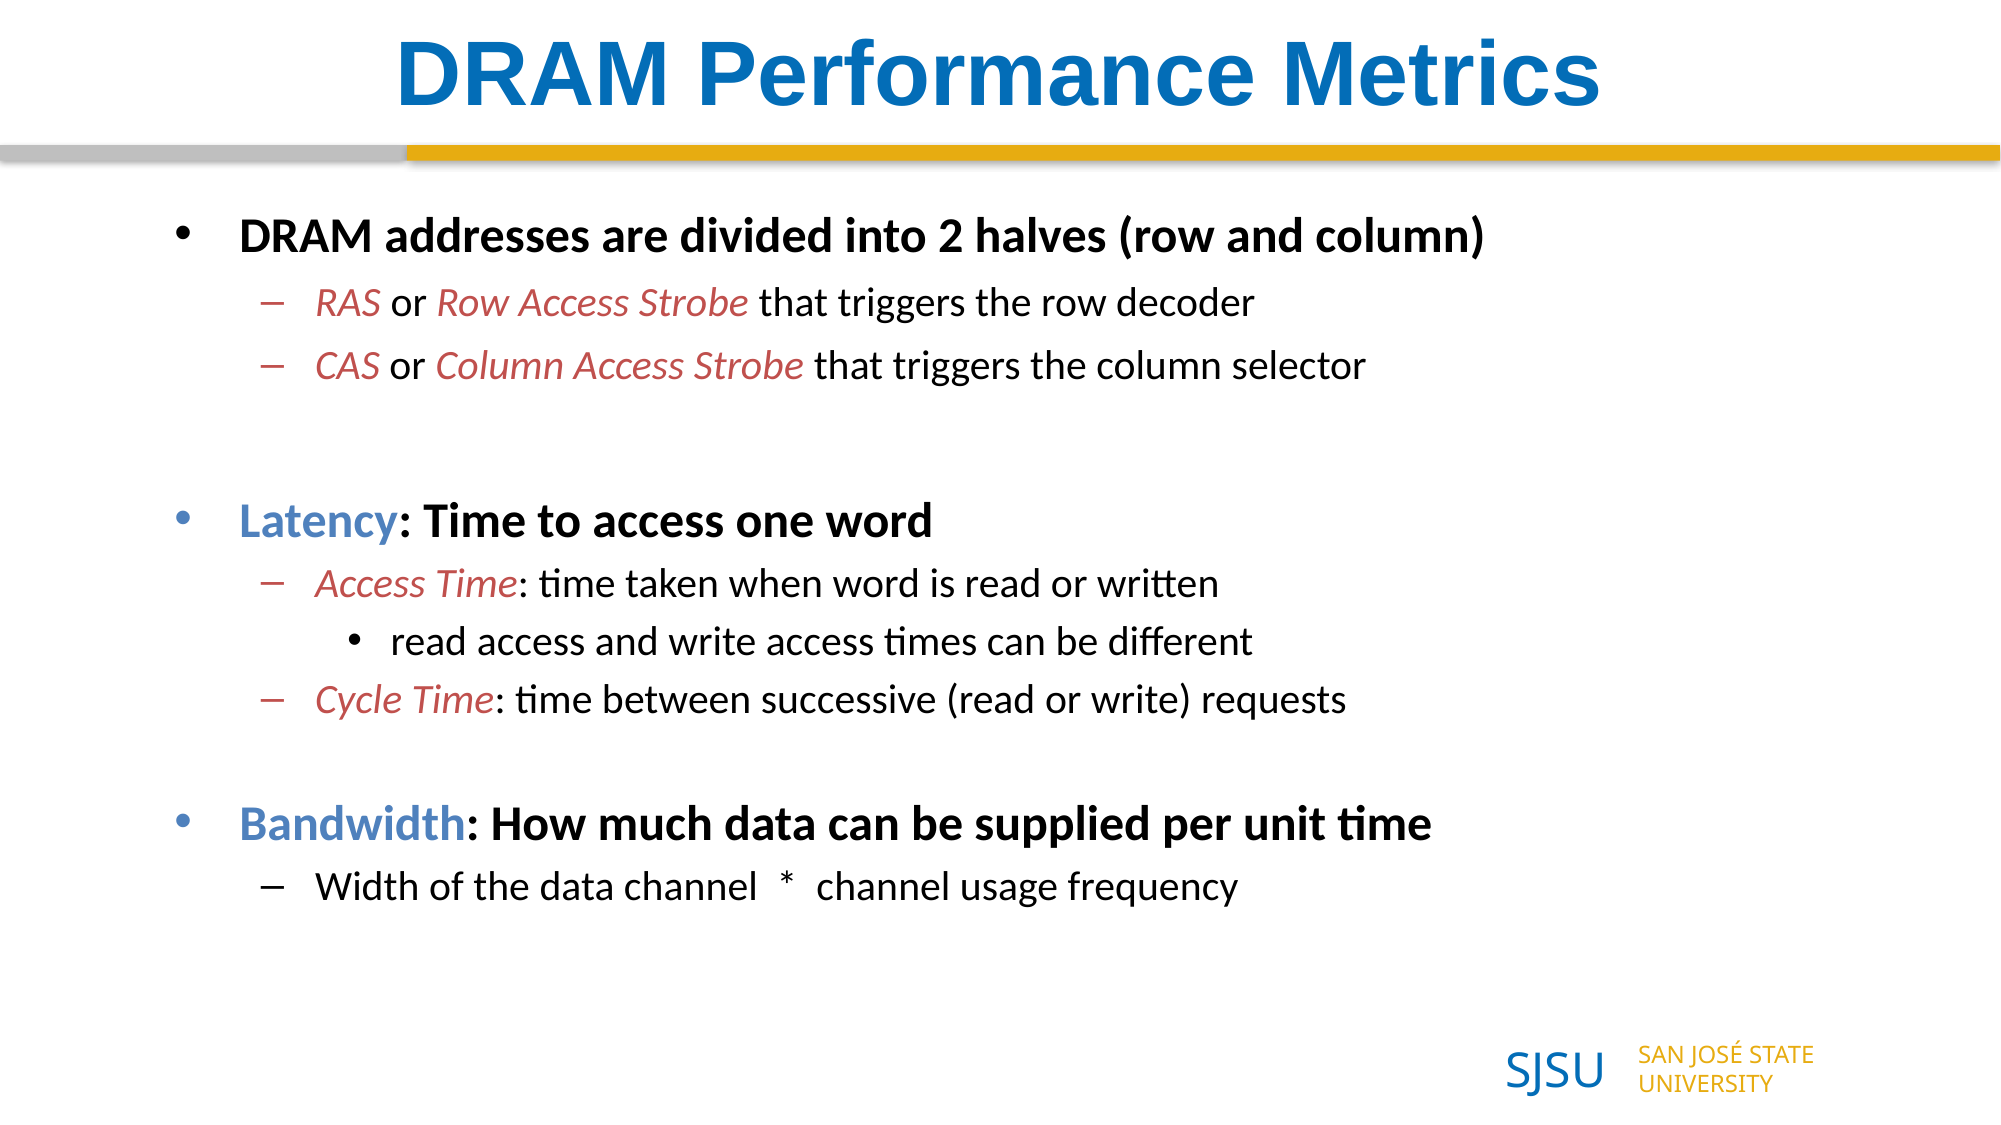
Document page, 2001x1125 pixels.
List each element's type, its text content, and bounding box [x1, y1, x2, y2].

text_box DRAM Performance Metrics [99, 11, 1900, 126]
list DRAM addresses are divided into 2 halves (row and column) RAS or Row Access Strobe that triggers the row decoder CAS or Column Access Strobe that triggers the column selector Latency: Time to access one word Access Time: time taken when word is read or written read access and write access times can be different Cycle Time: time between successive (read or write) requests Bandwidth: How much data can be supplied per unit time Width of the data channel * channel usage frequency [159, 195, 1871, 1039]
